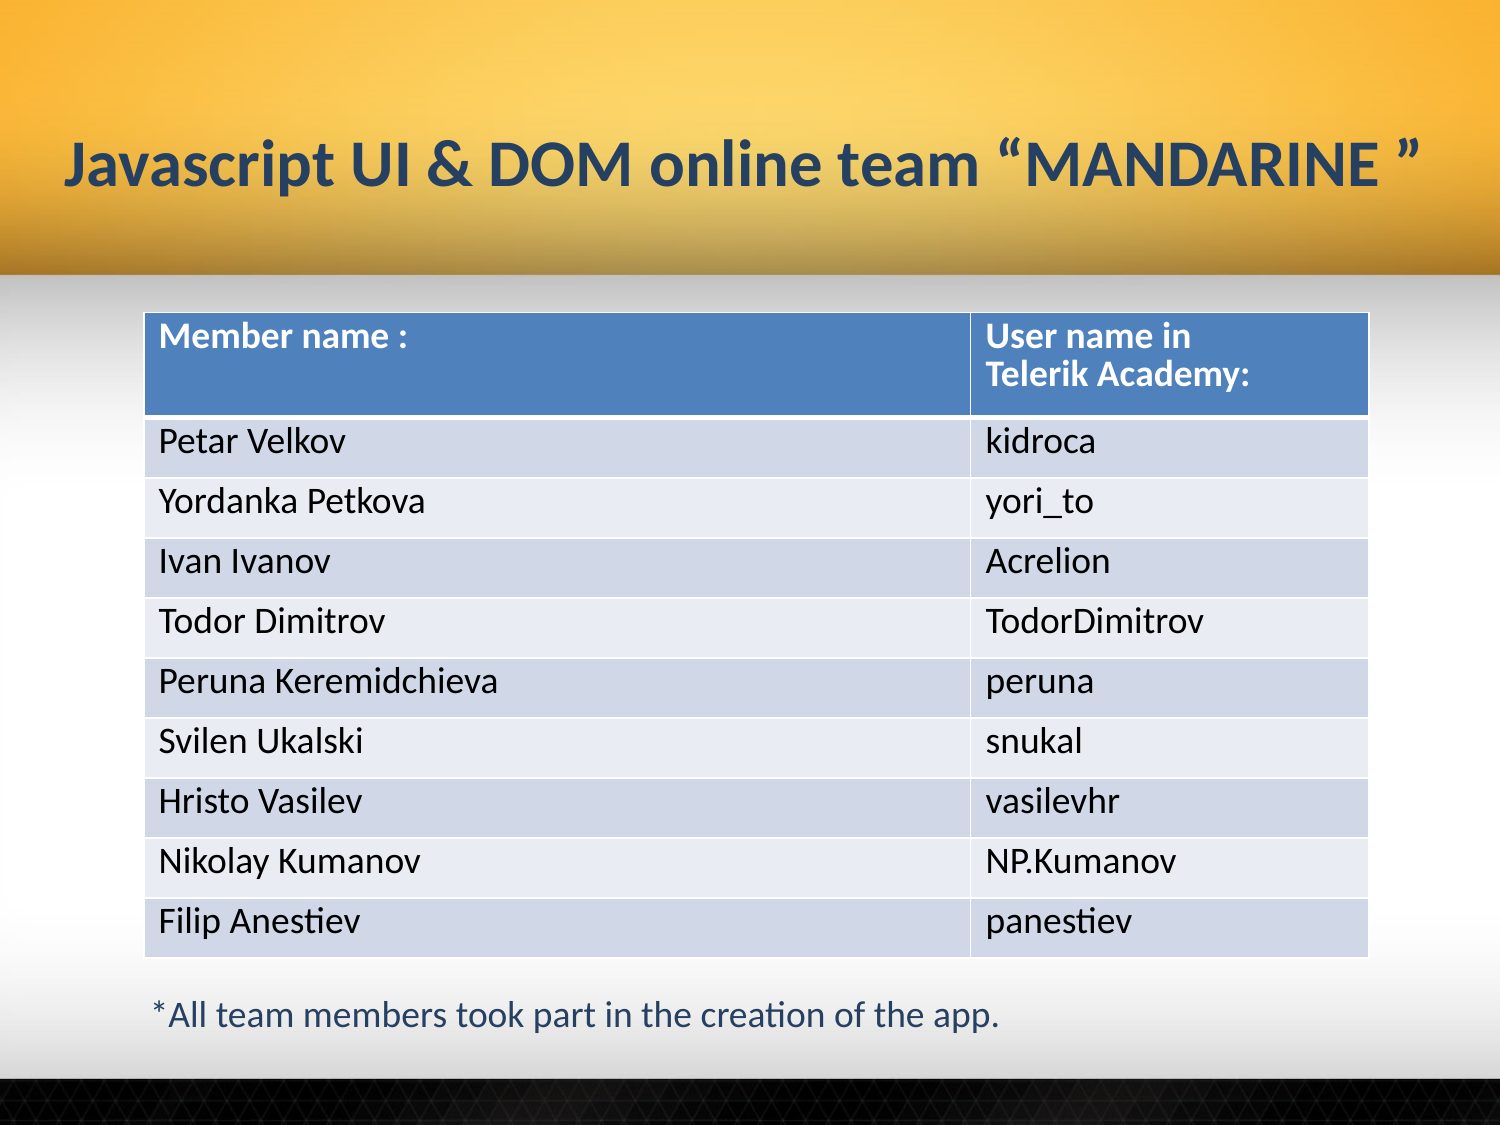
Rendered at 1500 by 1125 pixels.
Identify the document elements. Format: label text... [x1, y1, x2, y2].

table_cell peruna [971, 659, 1368, 717]
table_cell snukal [971, 719, 1368, 777]
table_cell yori_to [971, 479, 1368, 537]
text_box *All team members took part in the creation of the app. [50, 262, 1438, 1088]
table_header Member name : [145, 313, 970, 415]
table_cell Todor Dimitrov [145, 599, 970, 657]
table_cell Filip Anestiev [145, 899, 970, 957]
table_header User name in Telerik Academy: [971, 313, 1368, 415]
table_cell vasilevhr [971, 779, 1368, 837]
table_cell NP.Kumanov [971, 839, 1368, 897]
table_cell Acrelion [971, 539, 1368, 597]
table_cell Nikolay Kumanov [145, 839, 970, 897]
table_cell Peruna Keremidchieva [145, 659, 970, 717]
table_cell Svilen Ukalski [145, 719, 970, 777]
table_cell Yordanka Petkova [145, 479, 970, 537]
table_cell Petar Velkov [145, 420, 970, 477]
table_cell kidroca [971, 420, 1368, 477]
picture [0, 0, 1500, 1125]
table_cell TodorDimitrov [971, 599, 1368, 657]
text_box Javascript UI & DOM online team “MANDARINE ” [49, 112, 1463, 208]
table_cell Hristo Vasilev [145, 779, 970, 837]
table_cell Ivan Ivanov [145, 539, 970, 597]
table_cell panestiev [971, 899, 1368, 957]
